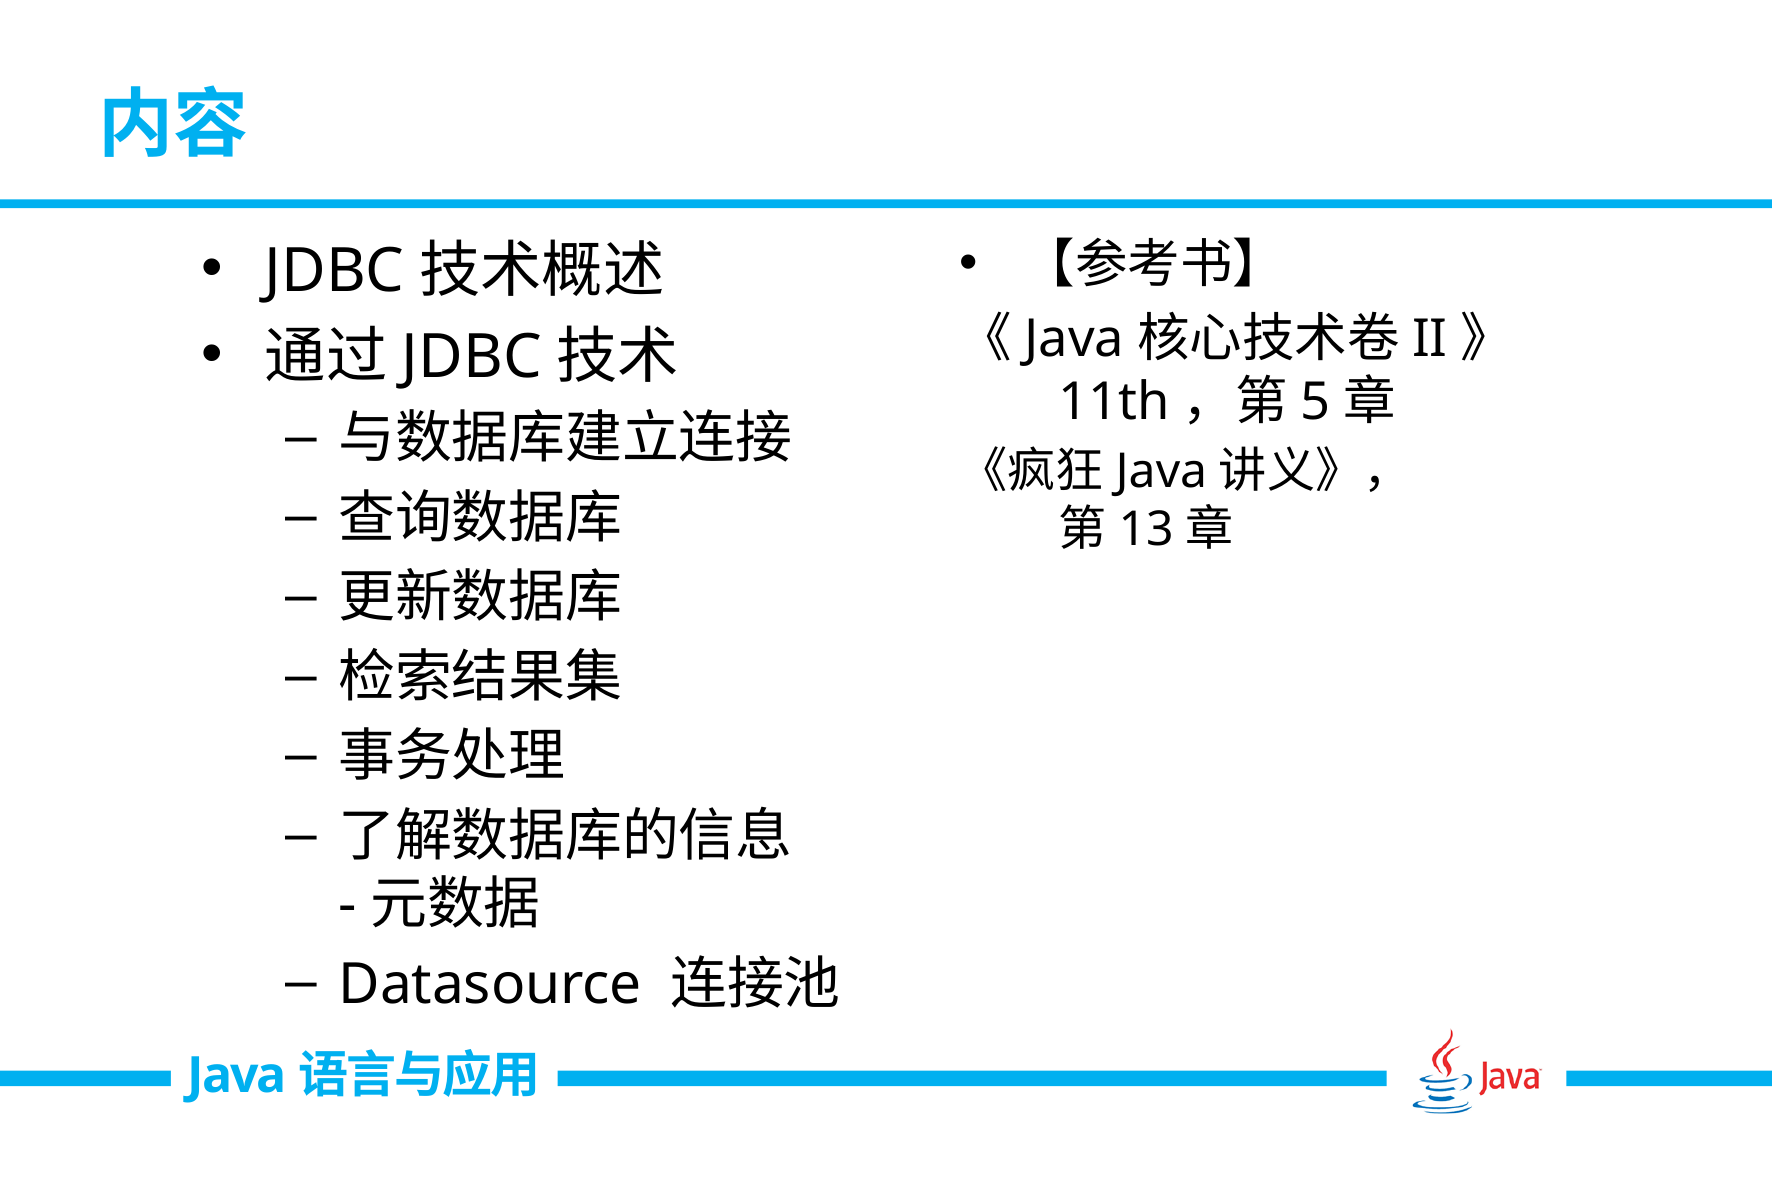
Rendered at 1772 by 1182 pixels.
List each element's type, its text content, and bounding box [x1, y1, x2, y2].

picture [1386, 1019, 1567, 1117]
title 内容 [80, 73, 1677, 168]
list JDBC技术概述 通过JDBC技术 与数据库建立连接 查询数据库 更新数据库 检索结果集 事务处理 了解数据库的信息 -元数据 Datasource 连接池 [184, 221, 942, 984]
list 【参考书】 《Java核心技术卷II》 11th，第5章 《疯狂Java讲义》， 第13章 [942, 221, 1679, 984]
